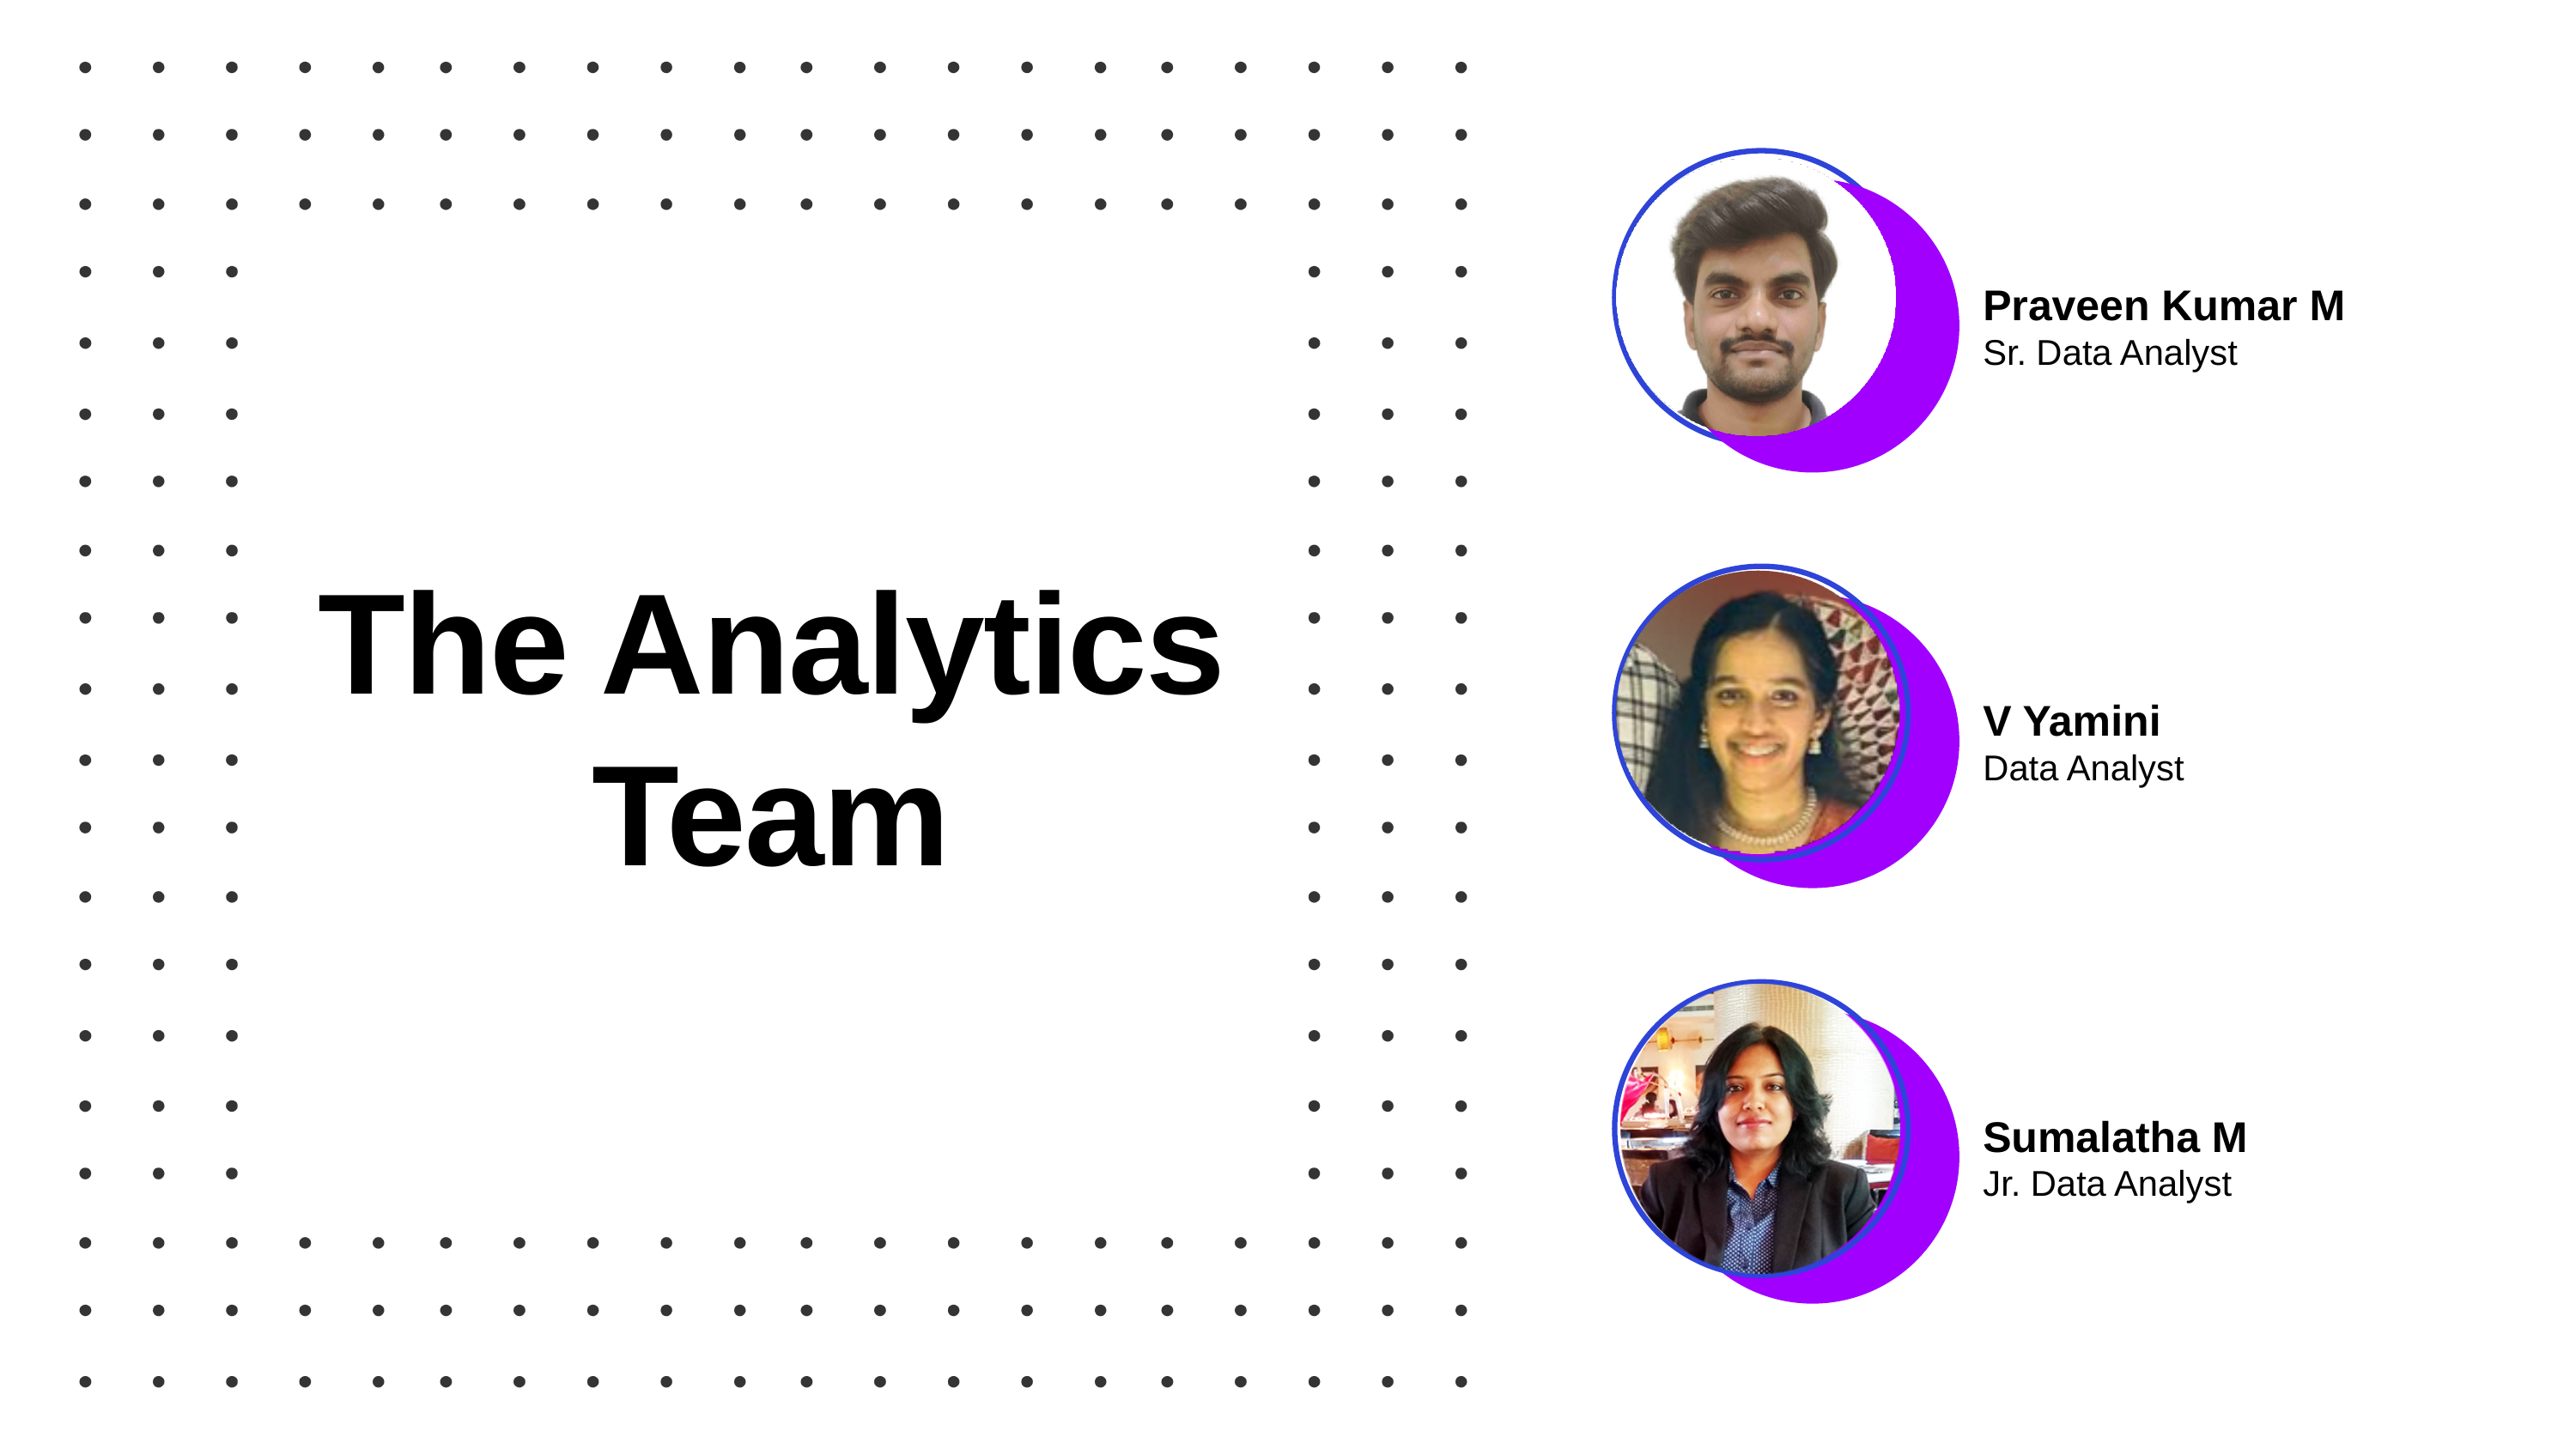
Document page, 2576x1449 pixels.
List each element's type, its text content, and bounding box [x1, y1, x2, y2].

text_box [1665, 594, 1960, 888]
text_box Praveen Kumar M Sr. Data Analyst [1970, 271, 2540, 379]
text_box [1612, 1094, 1616, 1164]
text_box Sumalatha M Jr. Data Analyst [1970, 1102, 2540, 1210]
picture [1615, 570, 1900, 855]
text_box V Yamini Data Analyst [1970, 687, 2540, 795]
text_box [1732, 979, 1791, 982]
text_box [1721, 563, 1802, 569]
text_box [1665, 179, 1960, 473]
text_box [1665, 1009, 1960, 1304]
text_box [70, 57, 1472, 1392]
text_box [1715, 148, 1808, 155]
picture [1616, 156, 1896, 437]
picture [1620, 983, 1900, 1274]
